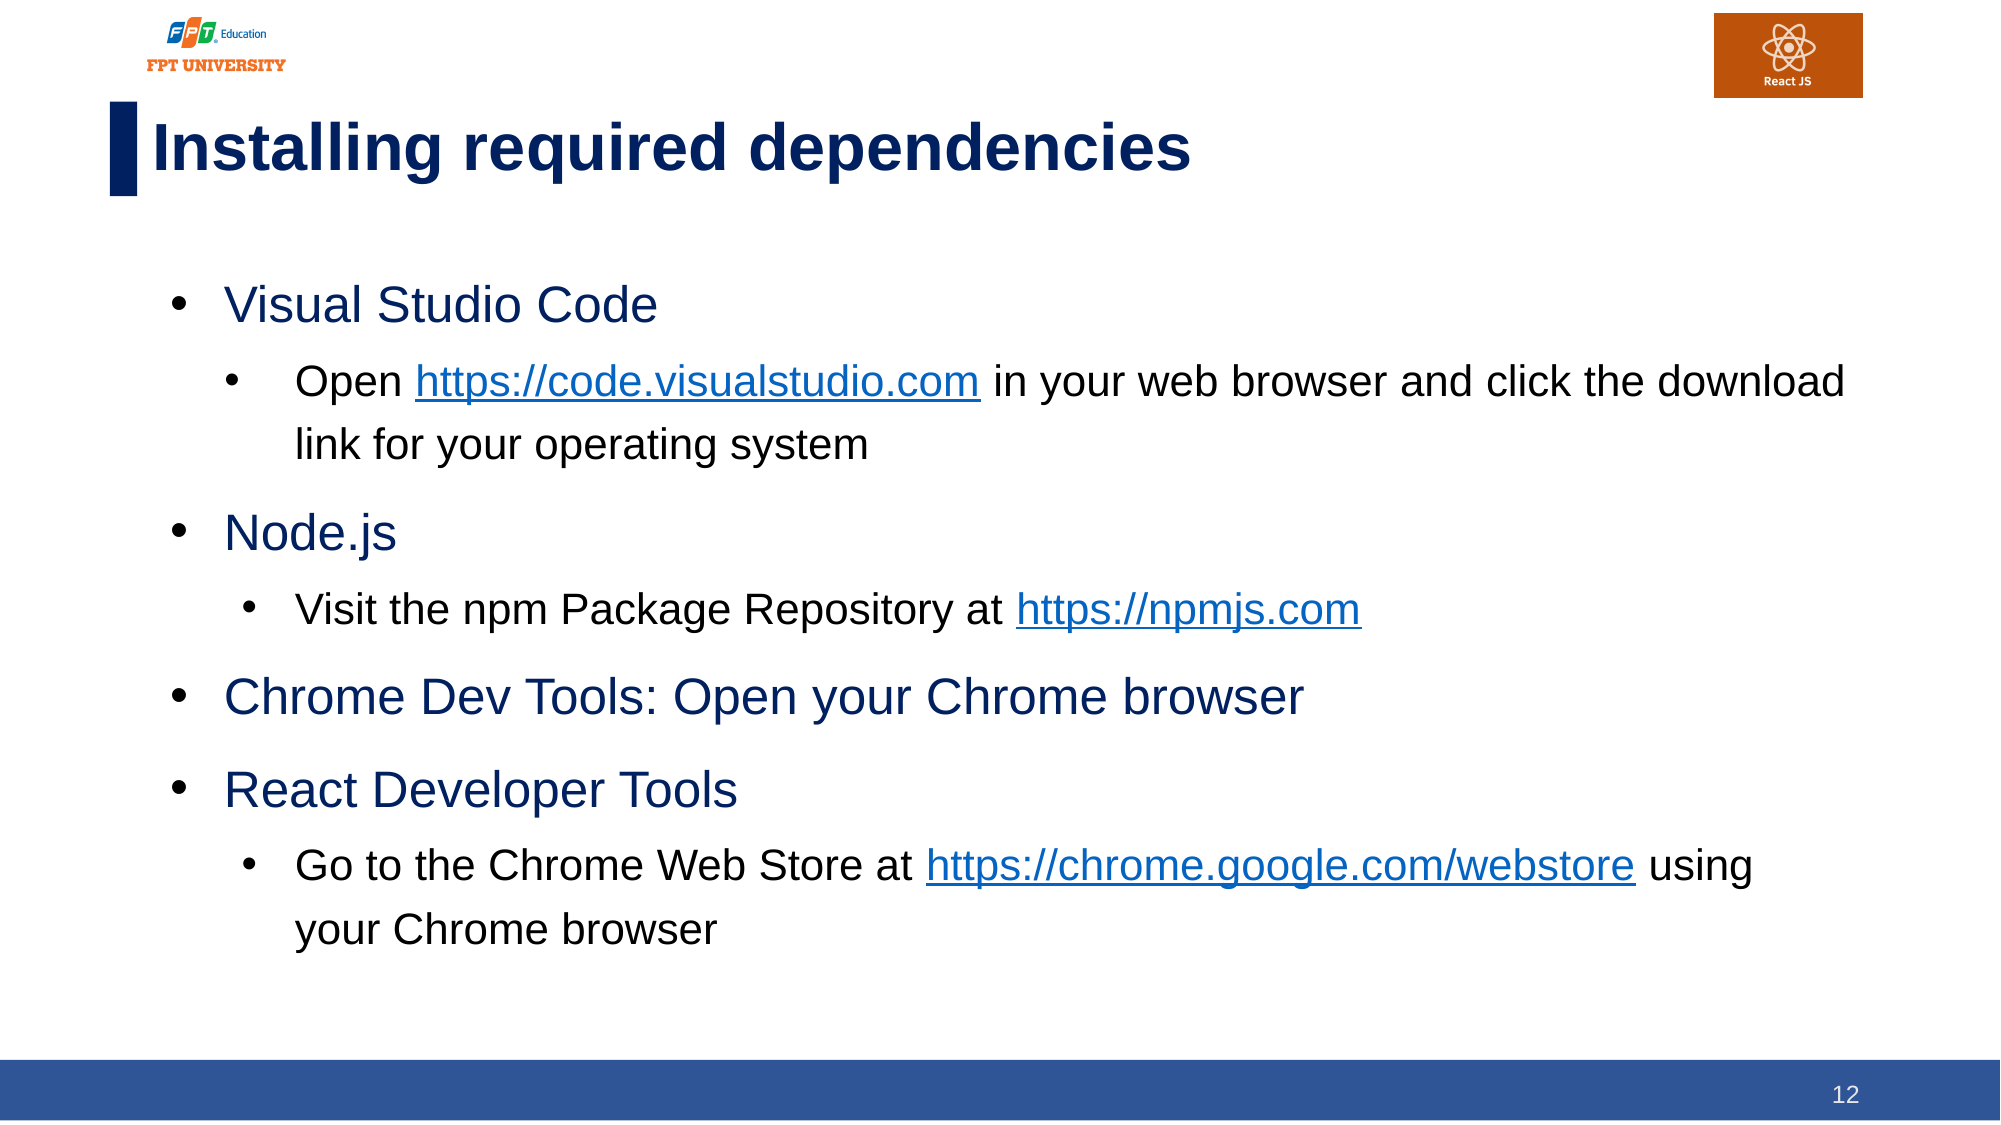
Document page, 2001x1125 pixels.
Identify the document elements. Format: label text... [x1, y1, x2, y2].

picture [137, 1, 291, 86]
title Installing required dependencies [137, 101, 1863, 197]
slide_number 12 [1424, 1063, 1875, 1123]
list Visual Studio Code Open https://code.visualstudio.com in your web browser and click the download link for your operating system Node.js Visit the npm Package Repository at https://npmjs.com Chrome Dev Tools: Open your Chrome browser React Developer Tools Go to the Chrome Web Store at https://chrome.google.com/webstore using your Chrome browser [137, 251, 1863, 966]
